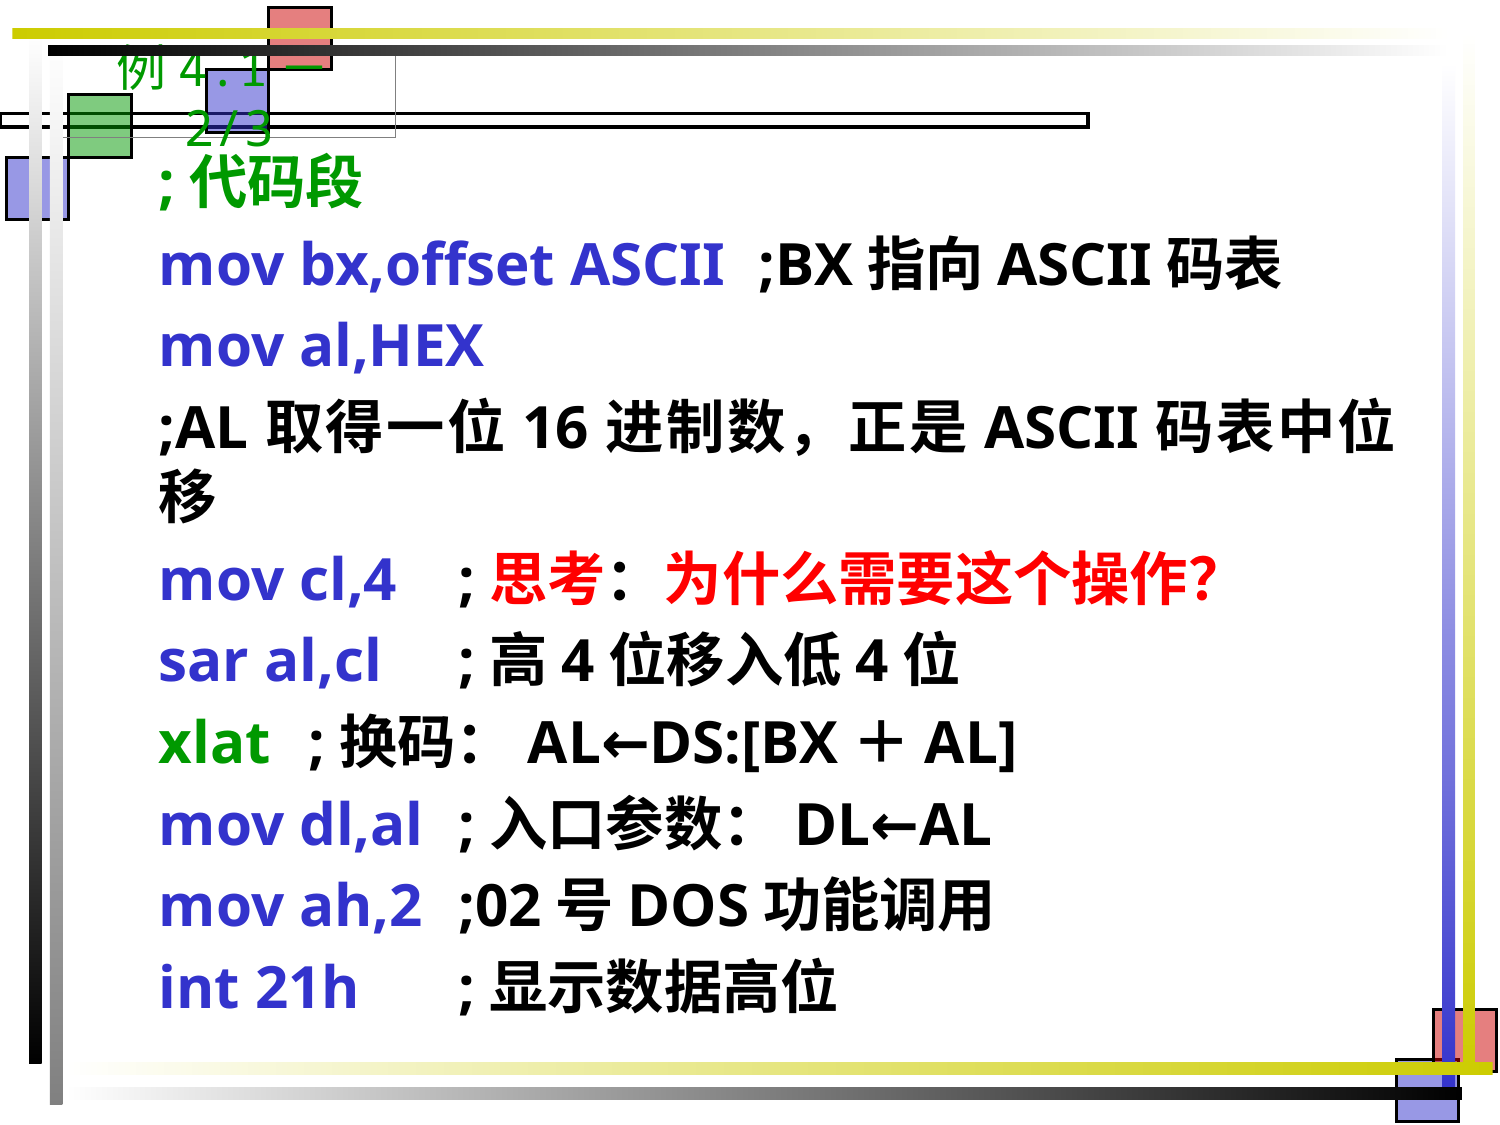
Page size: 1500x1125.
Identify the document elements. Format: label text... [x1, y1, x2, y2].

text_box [29, 56, 63, 1105]
title 例4.1－2/3 [63, 56, 396, 138]
list ;代码段 mov bx,offset ASCII ;BX指向ASCII码表 mov al,HEX ;AL取得一位16进制数，正是ASCII码表中位移 mov cl,4 ;思考：为什么需要这个操作？ sar al,cl ;高4位移入低4位 xlat ;换码：AL←DS:[BX＋AL] mov dl,al ;入口参数：DL←AL mov ah,2 ;02号DOS功能调用 int 21h ;显示数据高位 [87, 137, 1412, 1047]
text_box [12, 28, 1448, 56]
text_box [1442, 36, 1475, 1062]
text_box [67, 1062, 1493, 1100]
